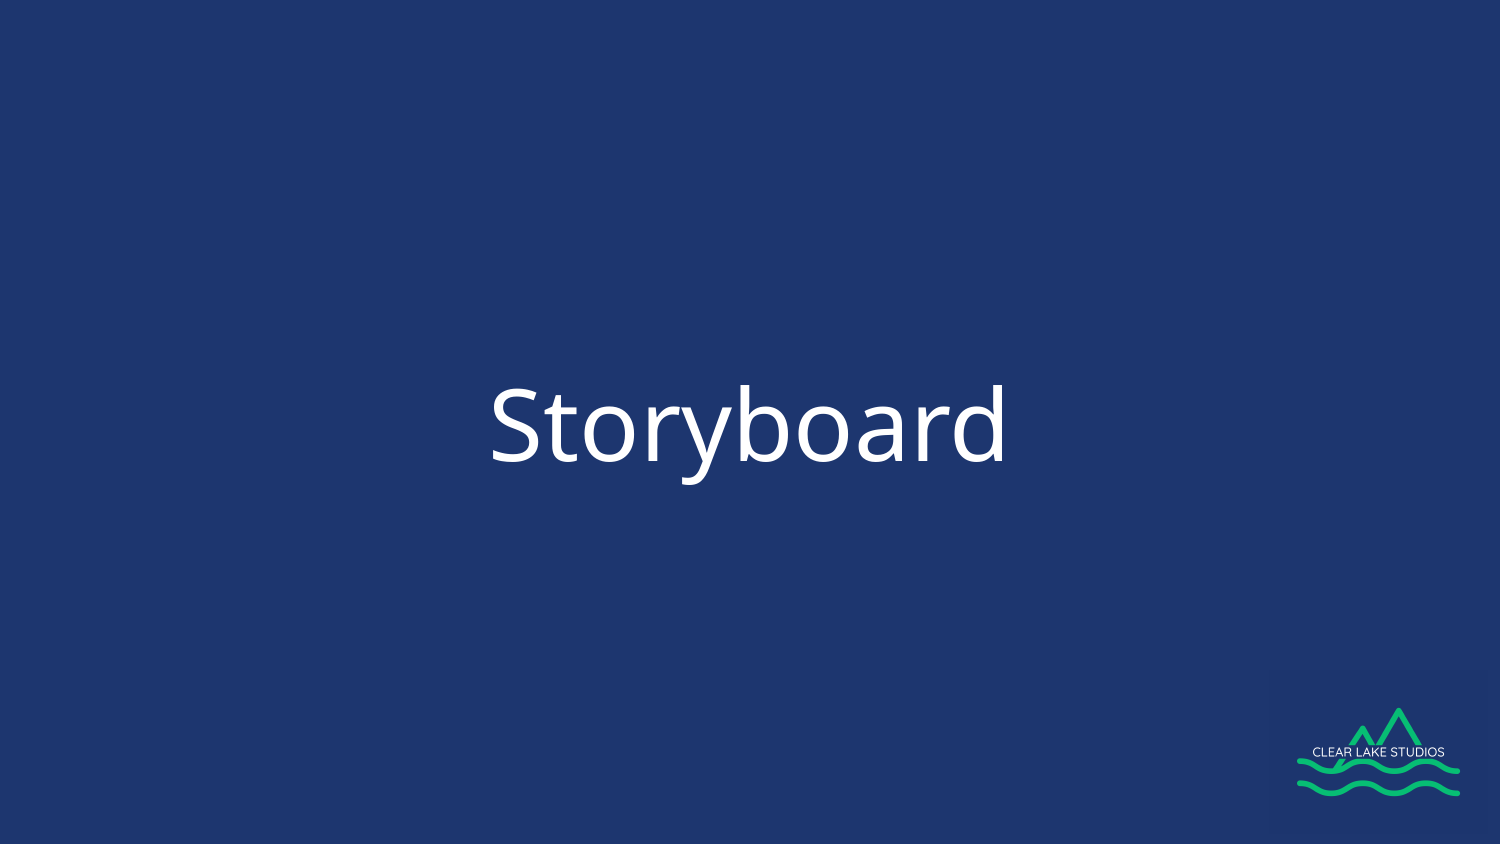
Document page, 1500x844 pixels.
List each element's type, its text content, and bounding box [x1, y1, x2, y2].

title Storyboard [110, 279, 1390, 564]
picture [1269, 669, 1488, 834]
